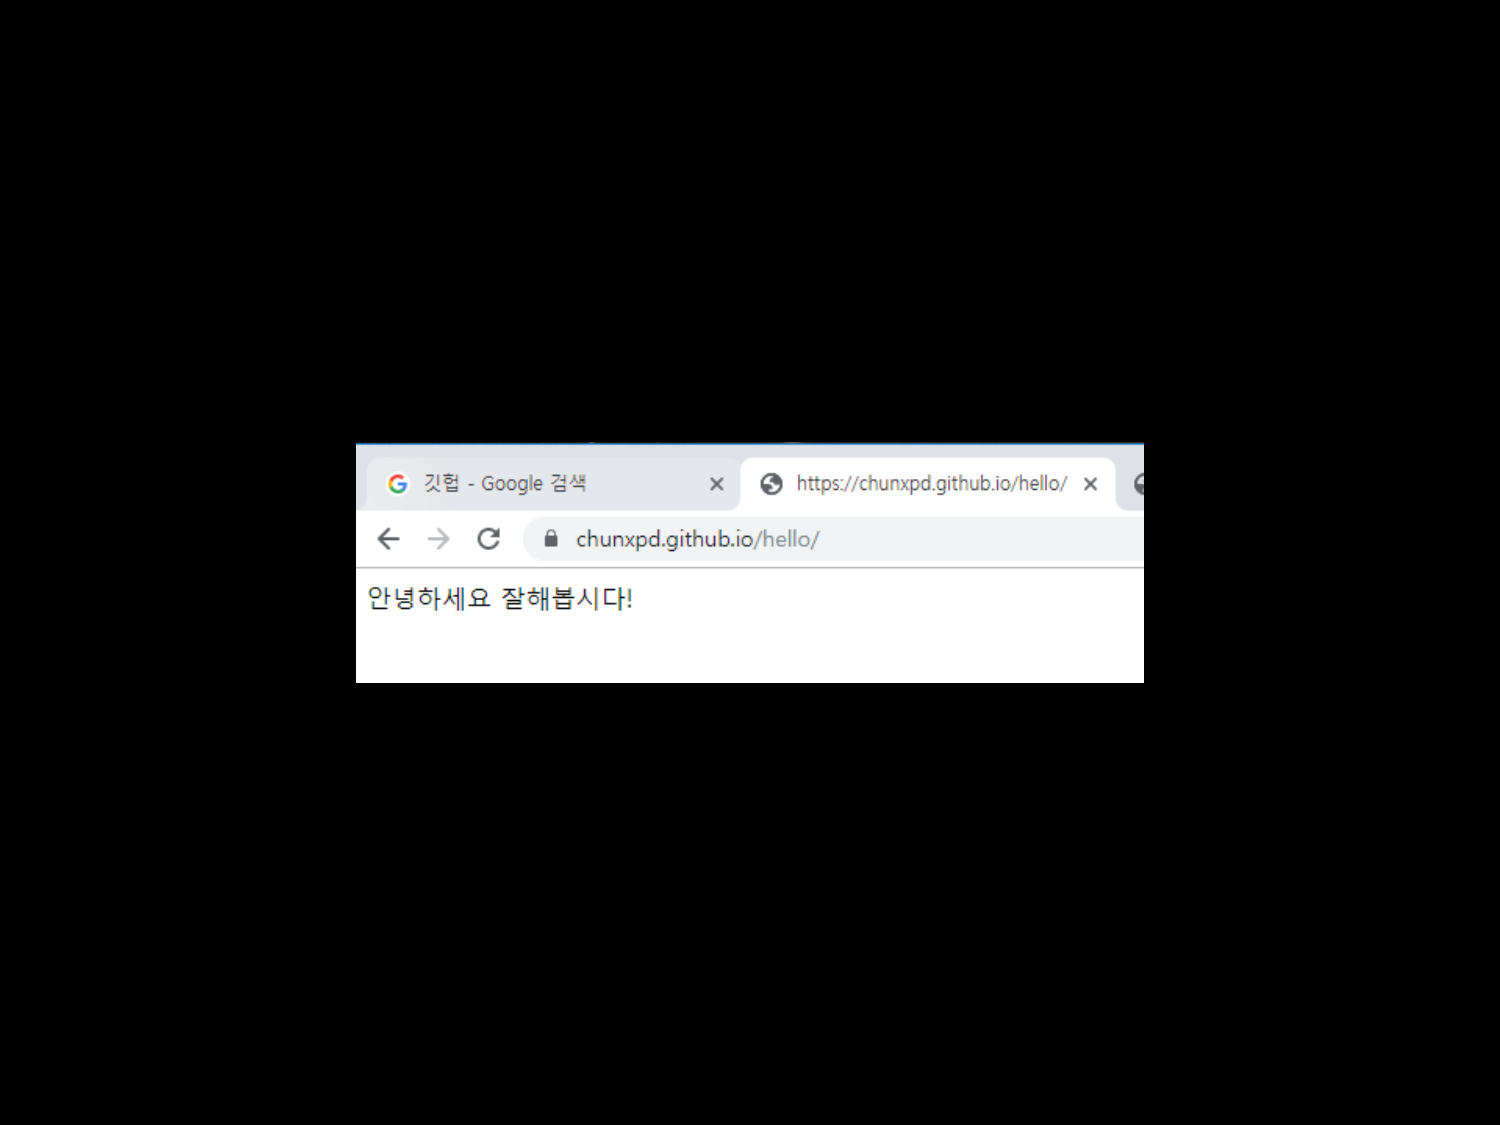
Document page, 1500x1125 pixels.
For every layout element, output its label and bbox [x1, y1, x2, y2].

picture [356, 441, 1144, 684]
